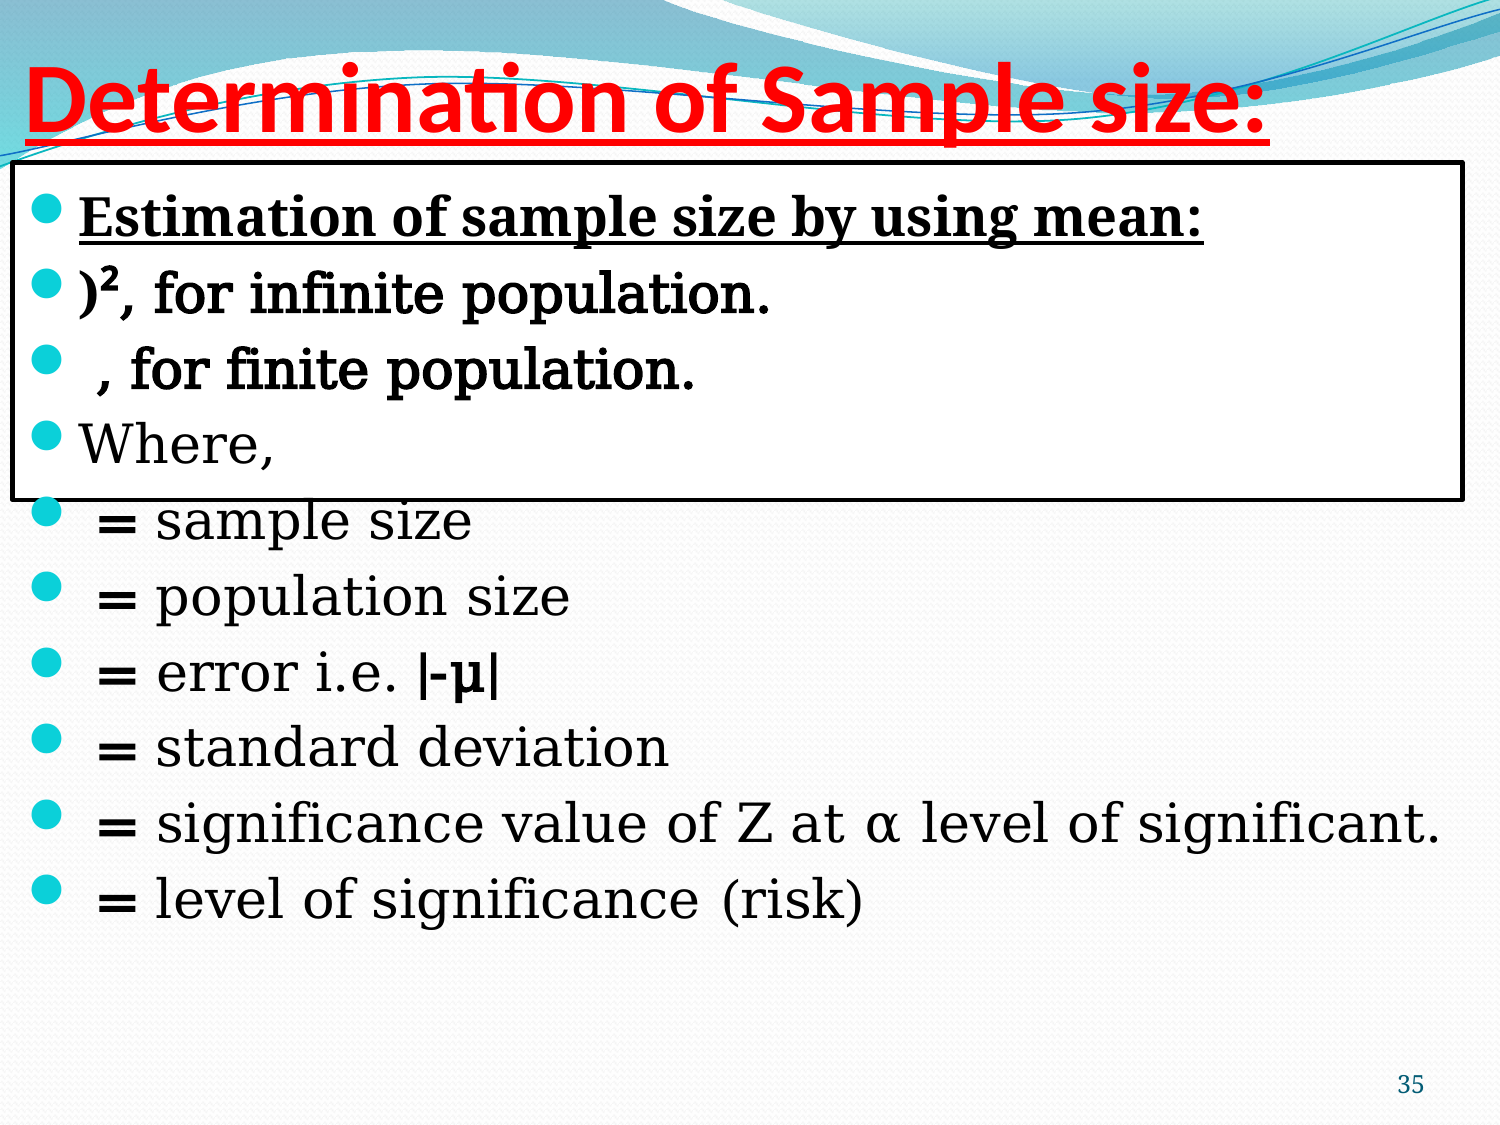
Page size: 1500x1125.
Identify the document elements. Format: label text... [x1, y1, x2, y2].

text_box [10, 160, 1465, 502]
slide_number 35 [1299, 1042, 1425, 1103]
title Determination of Sample size: [24, 24, 1375, 153]
